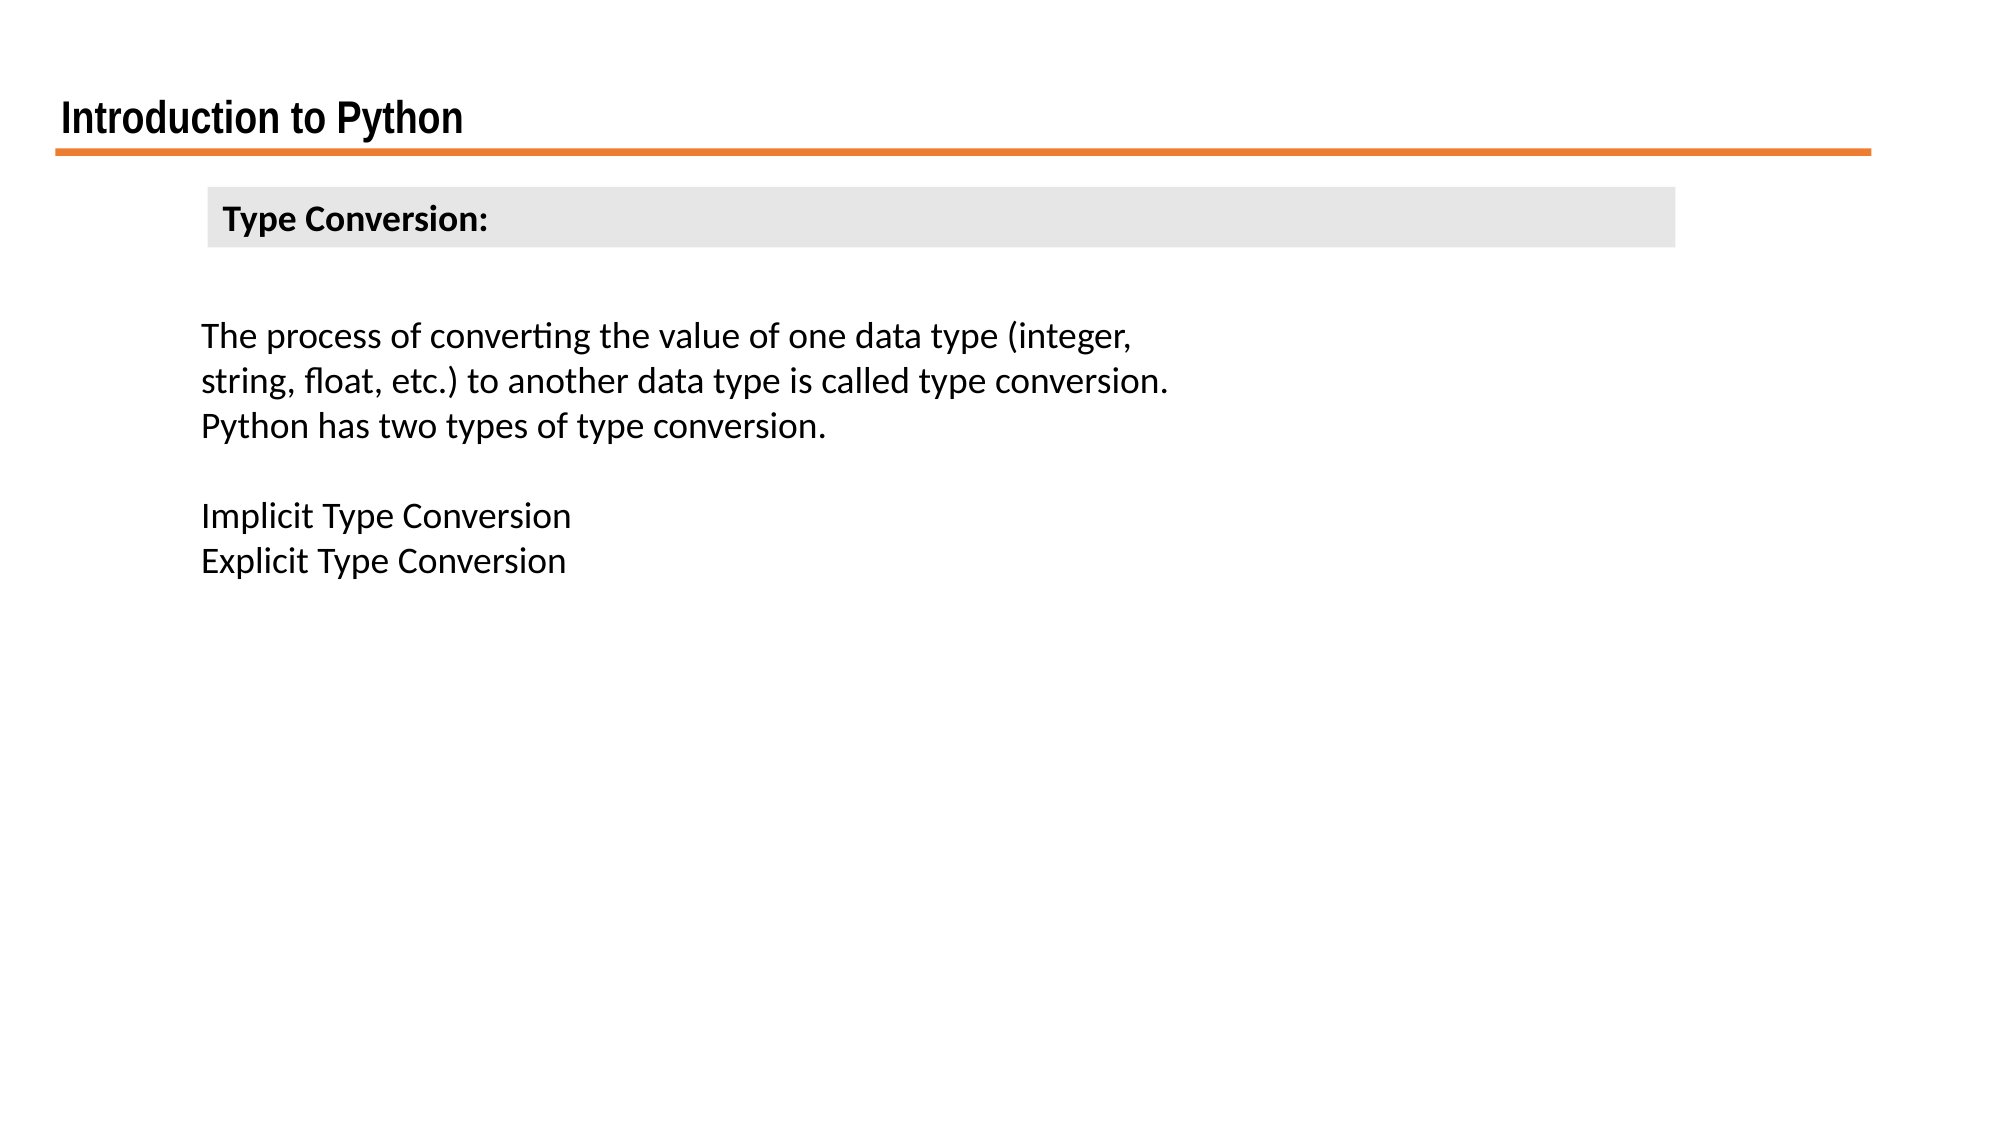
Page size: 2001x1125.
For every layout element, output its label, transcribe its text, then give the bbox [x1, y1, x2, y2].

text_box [45, 79, 1872, 248]
text_box The process of converting the value of one data type (integer, string, float, etc.) to another data type is called type conversion. Python has two types of type conversion. Implicit Type Conversion Explicit Type Conversion [186, 303, 1187, 592]
